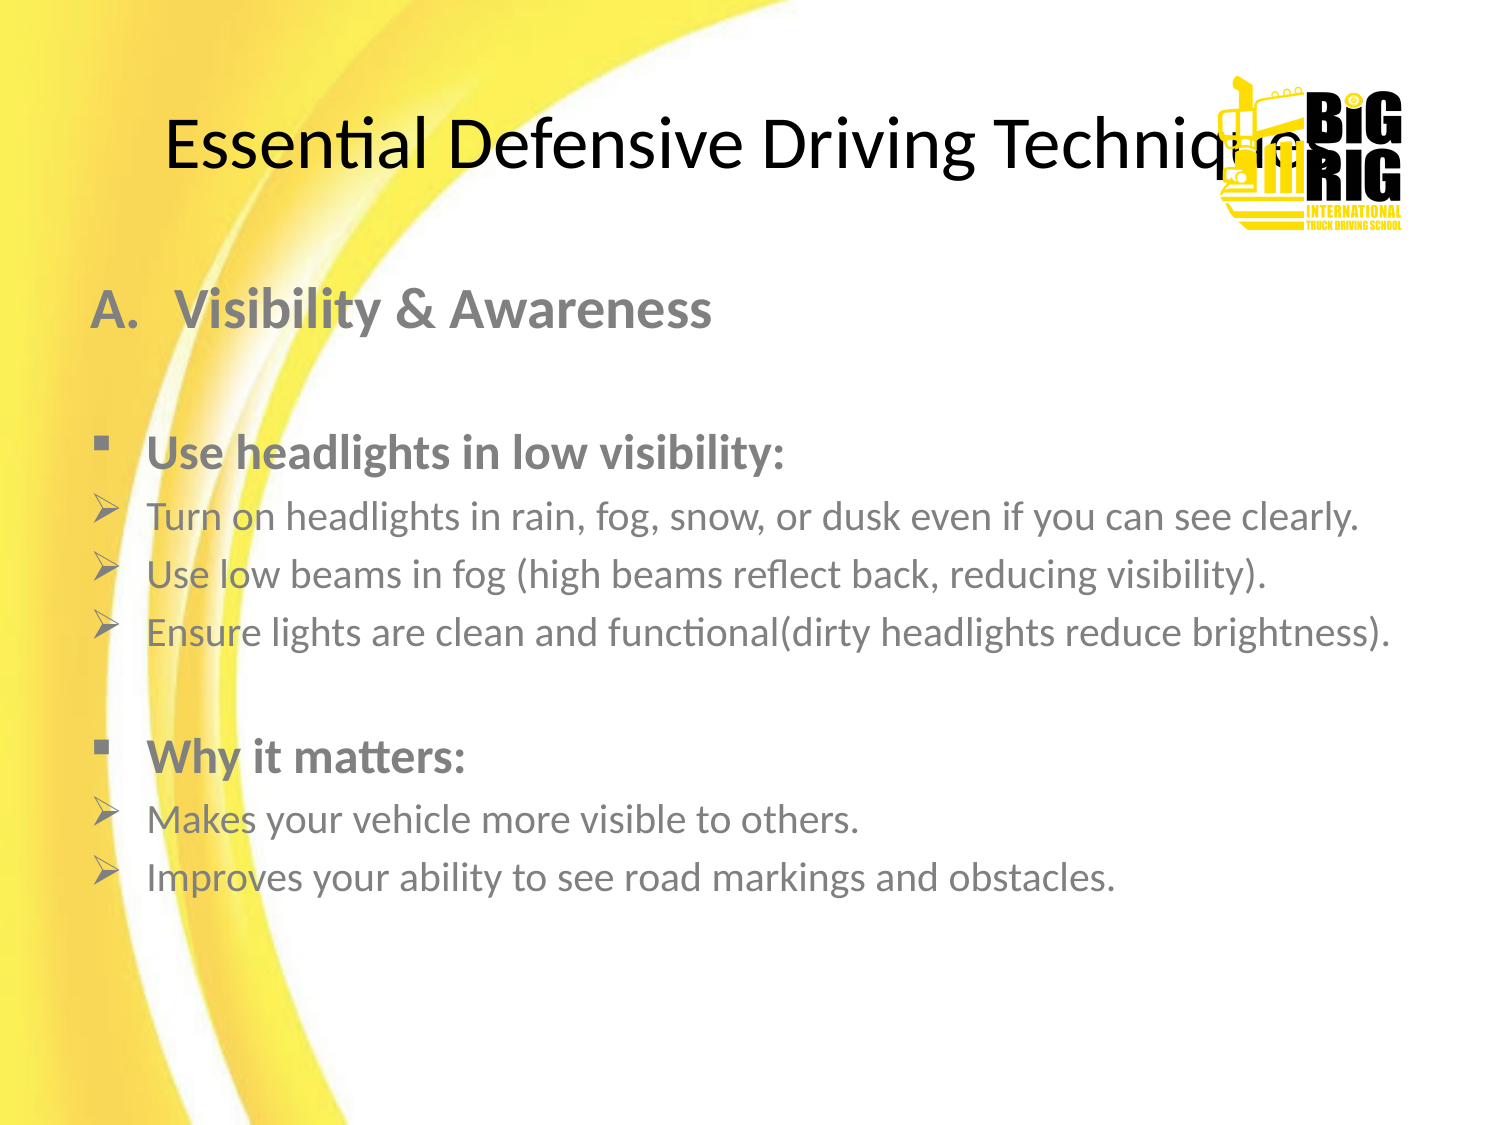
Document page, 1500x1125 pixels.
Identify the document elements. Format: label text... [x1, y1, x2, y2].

list Visibility & Awareness Use headlights in low visibility: Turn on headlights in rain, fog, snow, or dusk even if you can see clearly. Use low beams in fog (high beams reflect back, reducing visibility). Ensure lights are clean and functional(dirty headlights reduce brightness). Why it matters: Makes your vehicle more visible to others. Improves your ability to see road markings and obstacles. [75, 262, 1425, 1005]
picture [1199, 44, 1426, 271]
title Essential Defensive Driving Techniques [75, 45, 1197, 233]
